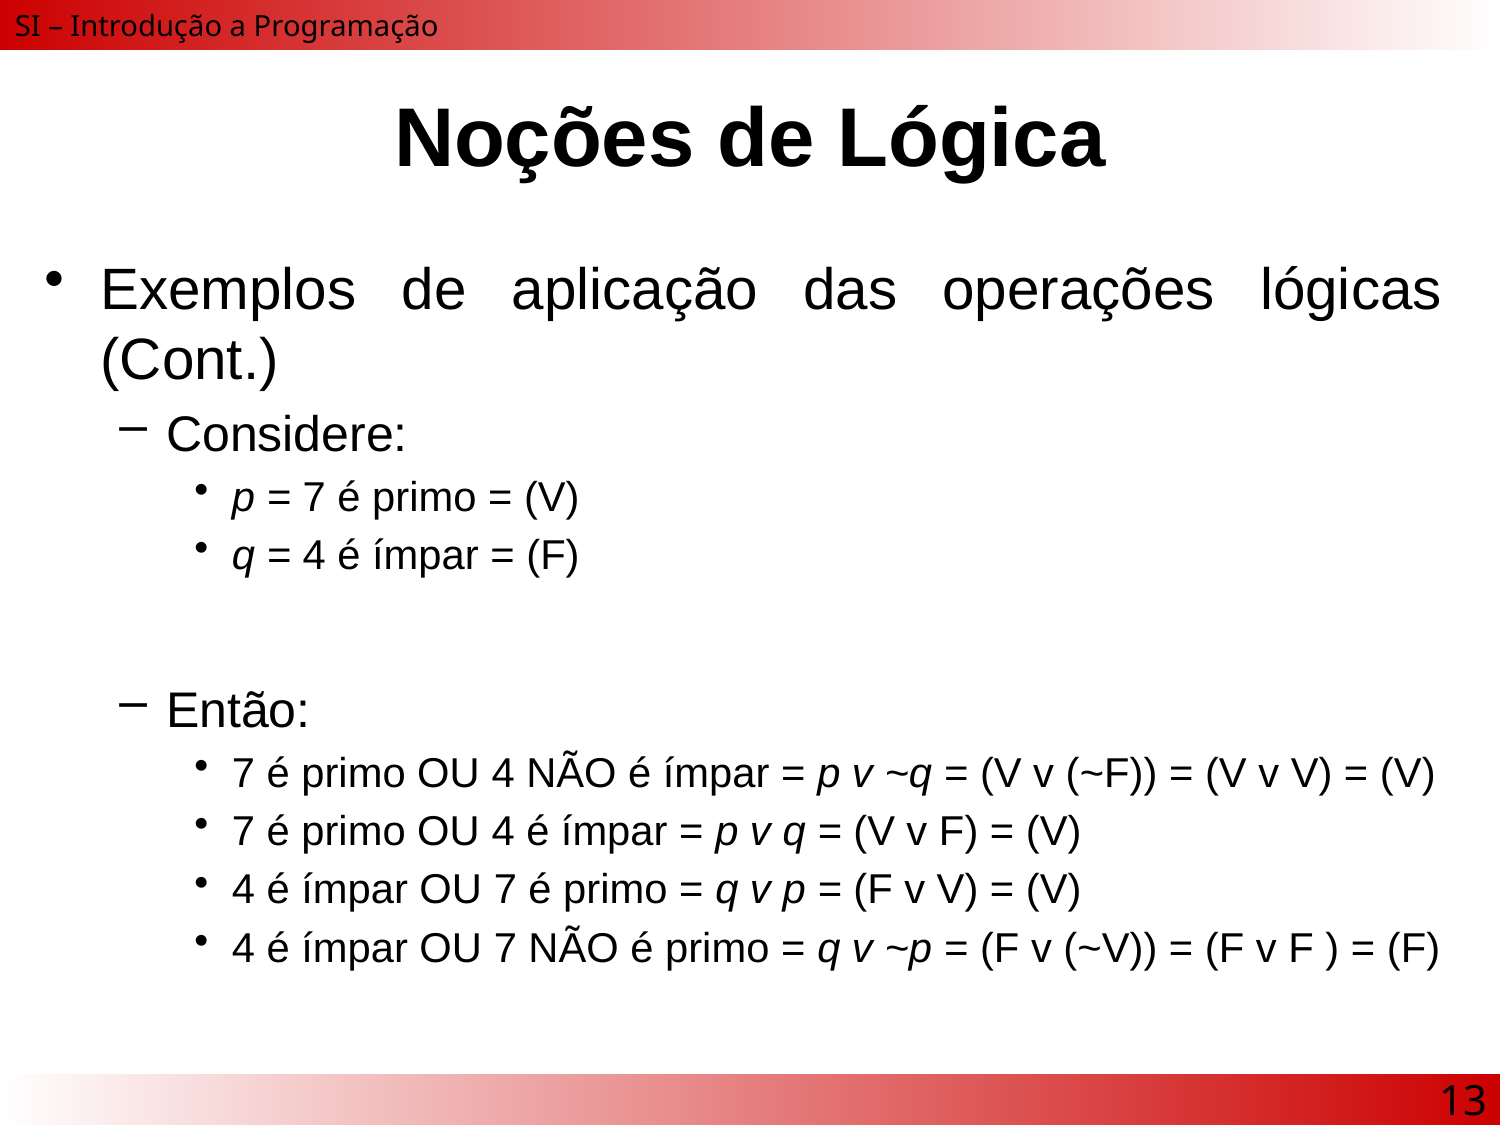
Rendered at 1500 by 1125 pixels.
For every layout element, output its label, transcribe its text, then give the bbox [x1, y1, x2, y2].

title Noções de Lógica [0, 77, 1500, 188]
list Exemplos de aplicação das operações lógicas (Cont.) Considere: p = 7 é primo = (V) q = 4 é ímpar = (F) Então: 7 é primo OU 4 NÃO é ímpar = p v ~q = (V v (~F)) = (V v V) = (V) 7 é primo OU 4 é ímpar = p v q = (V v F) = (V) 4 é ímpar OU 7 é primo = q v p = (F v V) = (V) 4 é ímpar OU 7 NÃO é primo = q v ~p = (F v (~V)) = (F v F ) = (F) [29, 243, 1460, 1063]
text_box [448, 943, 1086, 1019]
slide_number 13 [1299, 1065, 1500, 1125]
